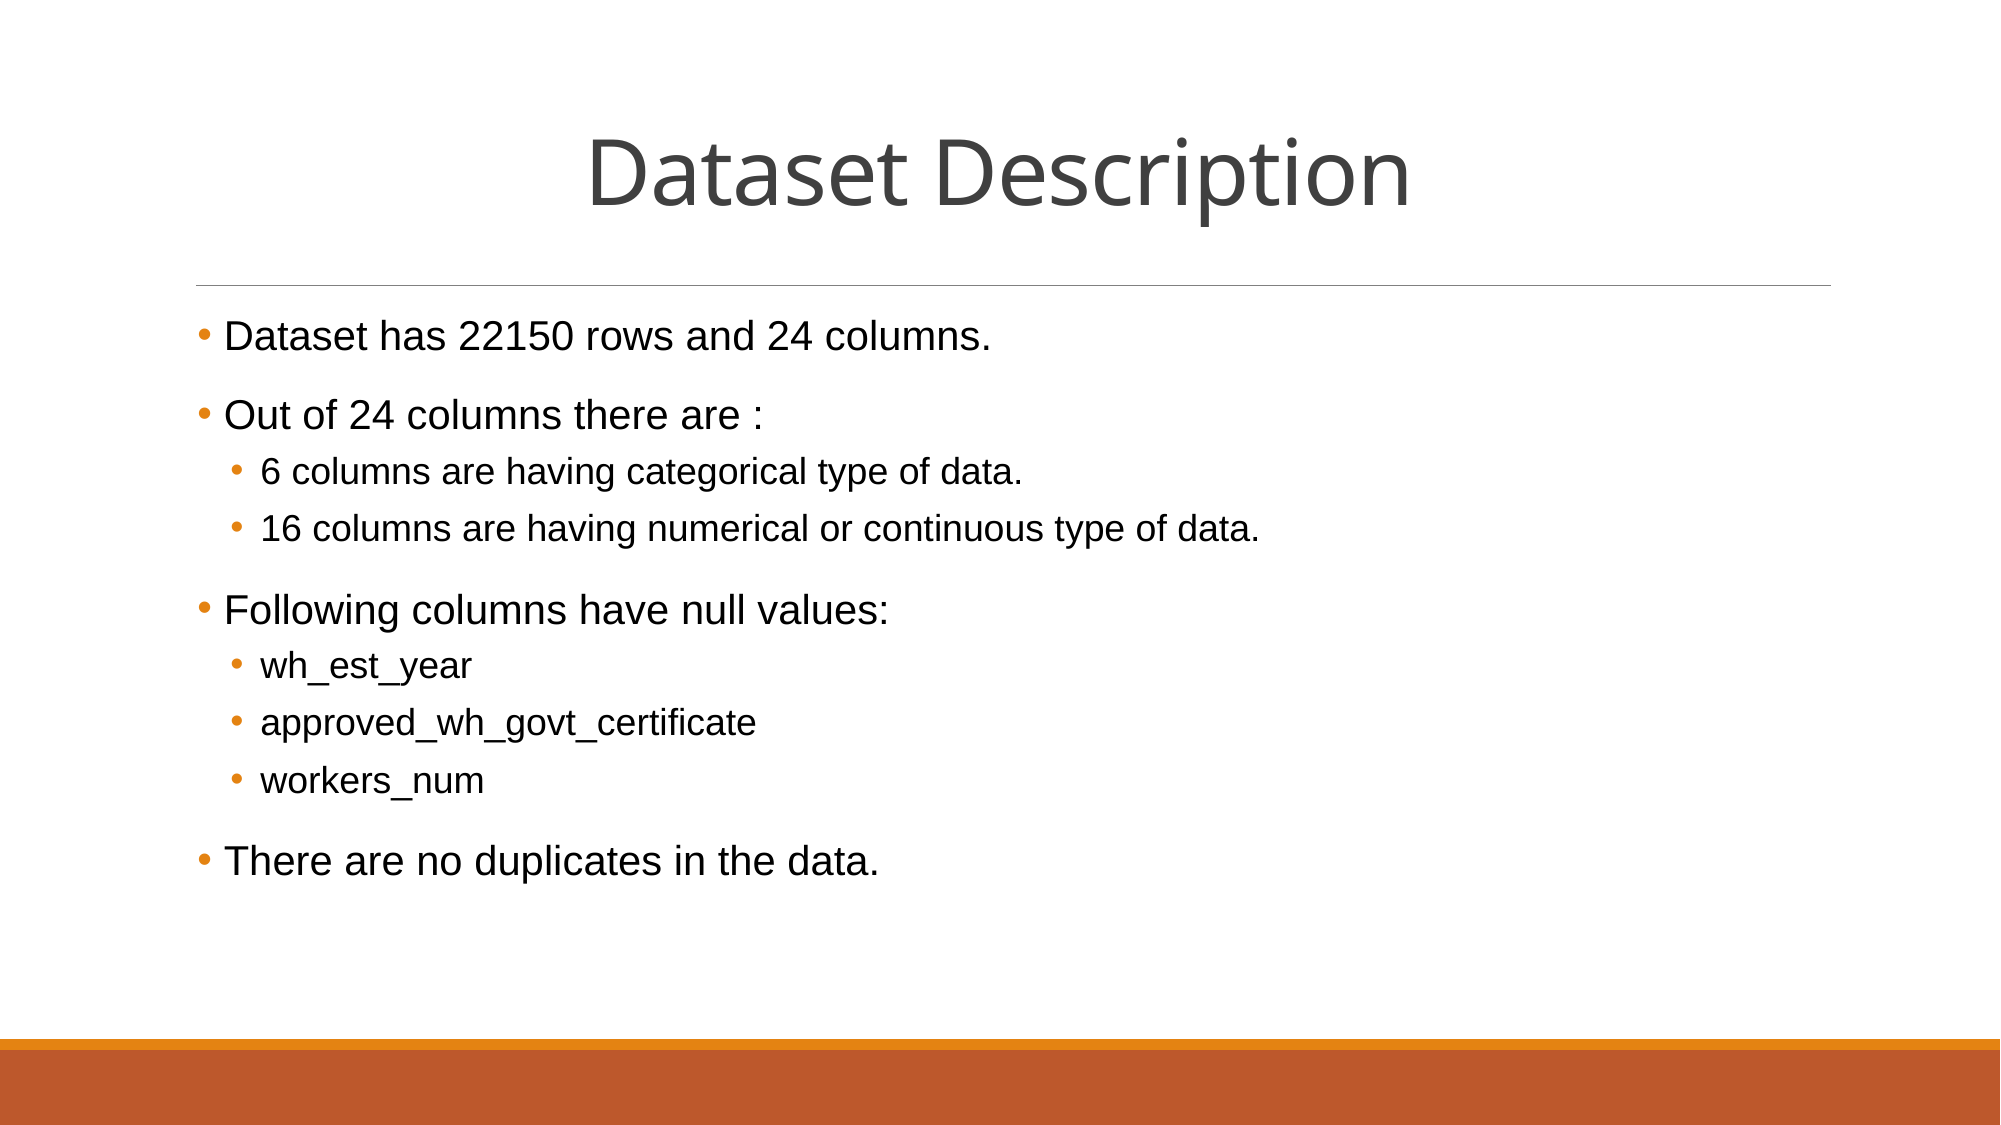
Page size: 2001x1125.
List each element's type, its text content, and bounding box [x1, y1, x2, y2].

title Dataset Description [197, 46, 1803, 232]
list Dataset has 22150 rows and 24 columns. Out of 24 columns there are : 6 columns are having categorical type of data. 16 columns are having numerical or continuous type of data. Following columns have null values: wh_est_year approved_wh_govt_certificate workers_num There are no duplicates in the data. [197, 301, 1685, 1028]
